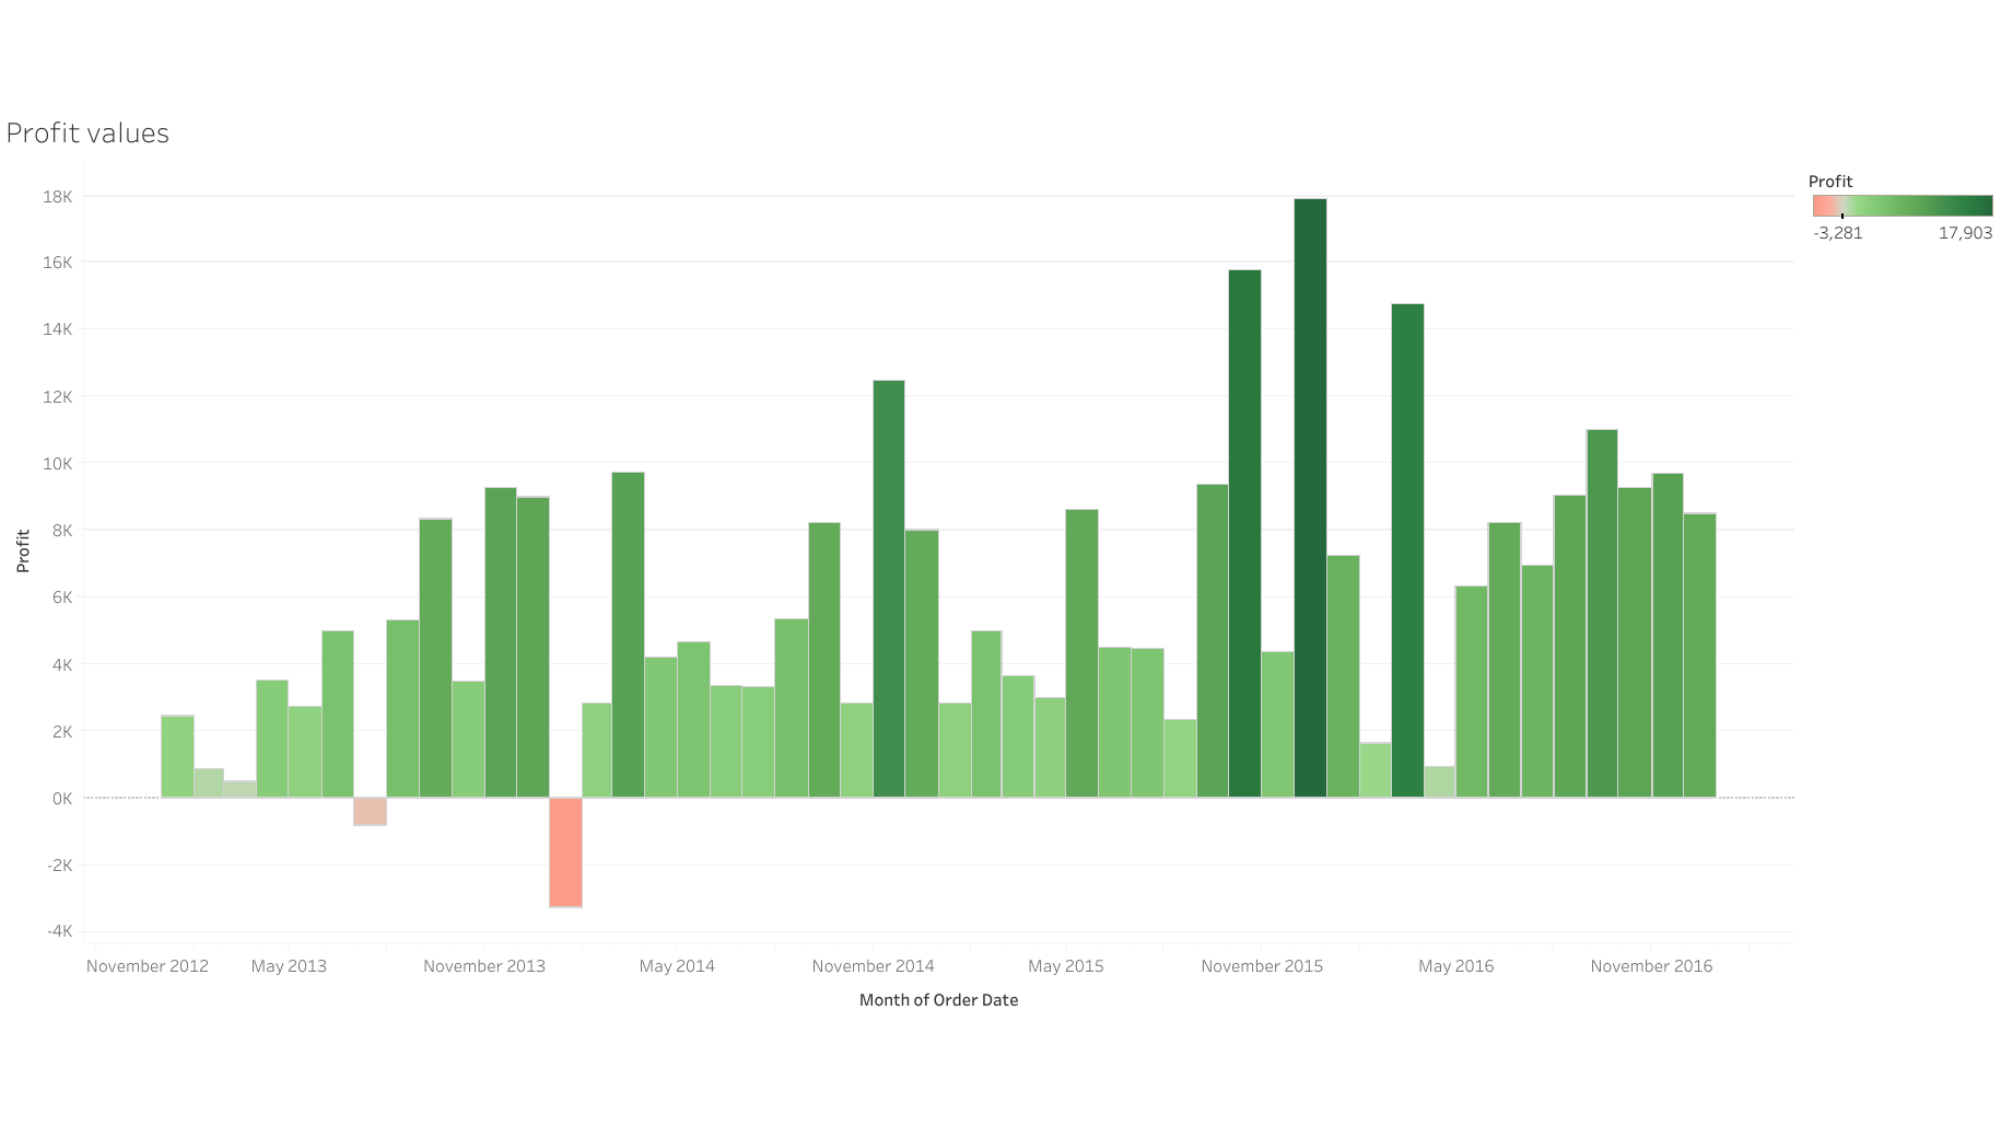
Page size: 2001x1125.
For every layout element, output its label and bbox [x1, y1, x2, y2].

picture [0, 104, 2000, 1021]
